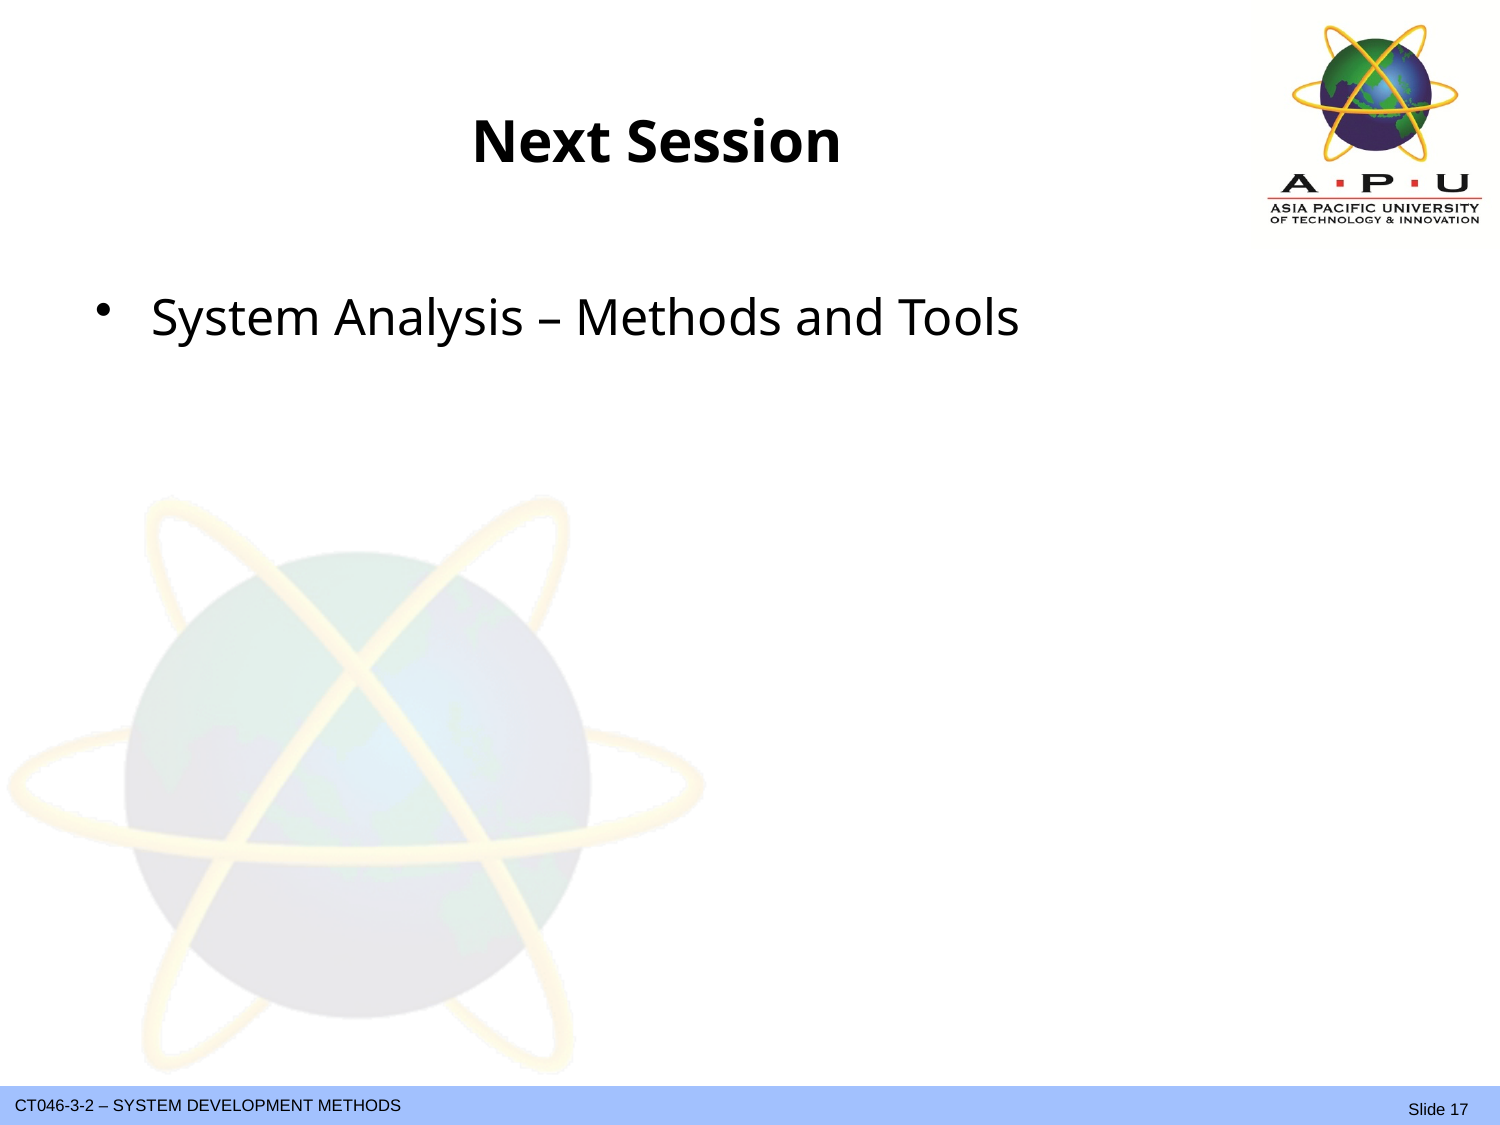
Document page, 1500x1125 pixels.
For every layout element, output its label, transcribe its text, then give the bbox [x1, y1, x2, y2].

picture [1251, 0, 1500, 249]
list System Analysis – Methods and Tools [79, 278, 1431, 1022]
title Next Session [79, 44, 1236, 233]
